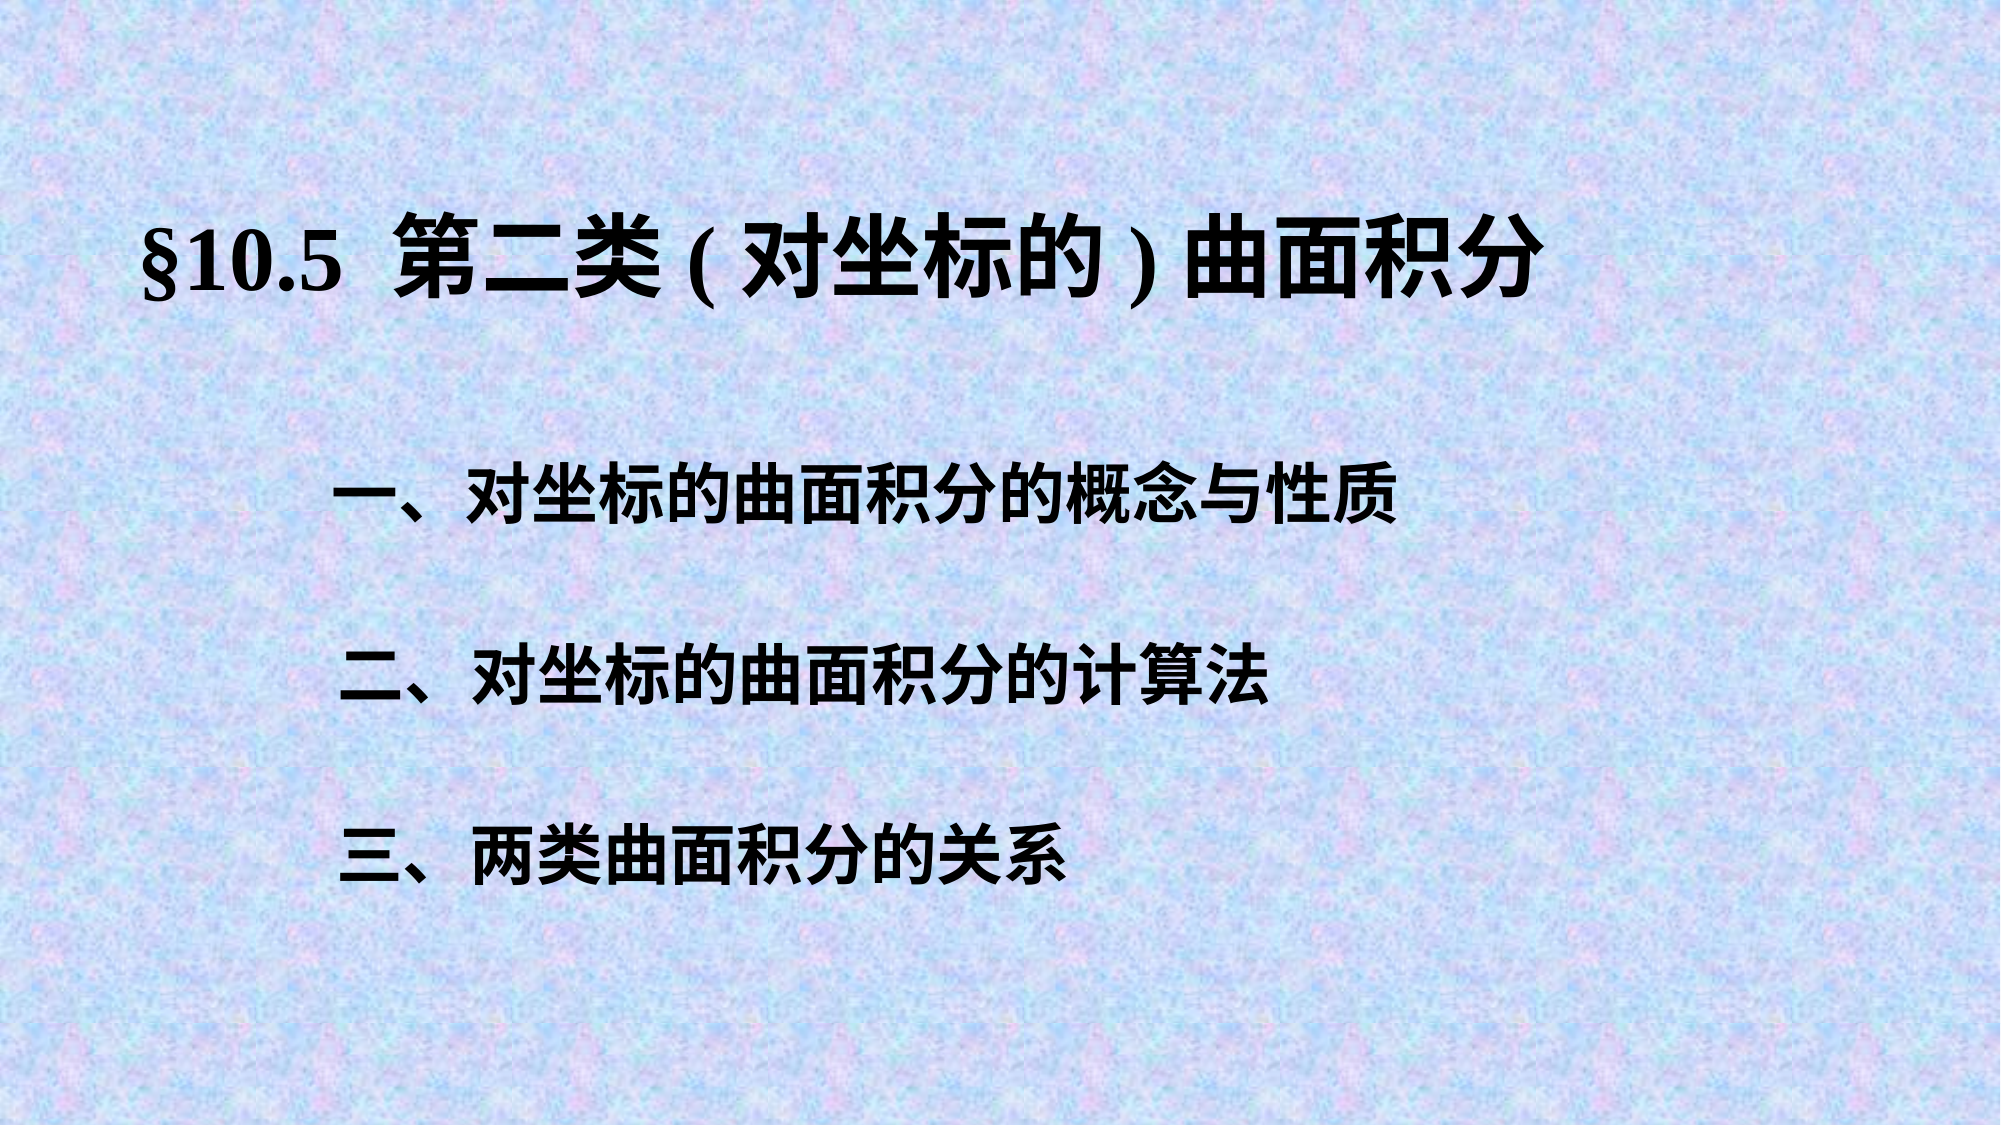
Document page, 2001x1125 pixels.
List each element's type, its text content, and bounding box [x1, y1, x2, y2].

picture [0, 0, 2001, 1125]
text_box 一、对坐标的曲面积分的概念与性质 [316, 444, 1455, 540]
text_box 三、两类曲面积分的关系 [321, 805, 1086, 900]
text_box §10.5 第二类(对坐标的)曲面积分 [122, 191, 1878, 317]
text_box 二、对坐标的曲面积分的计算法 [322, 625, 1287, 721]
